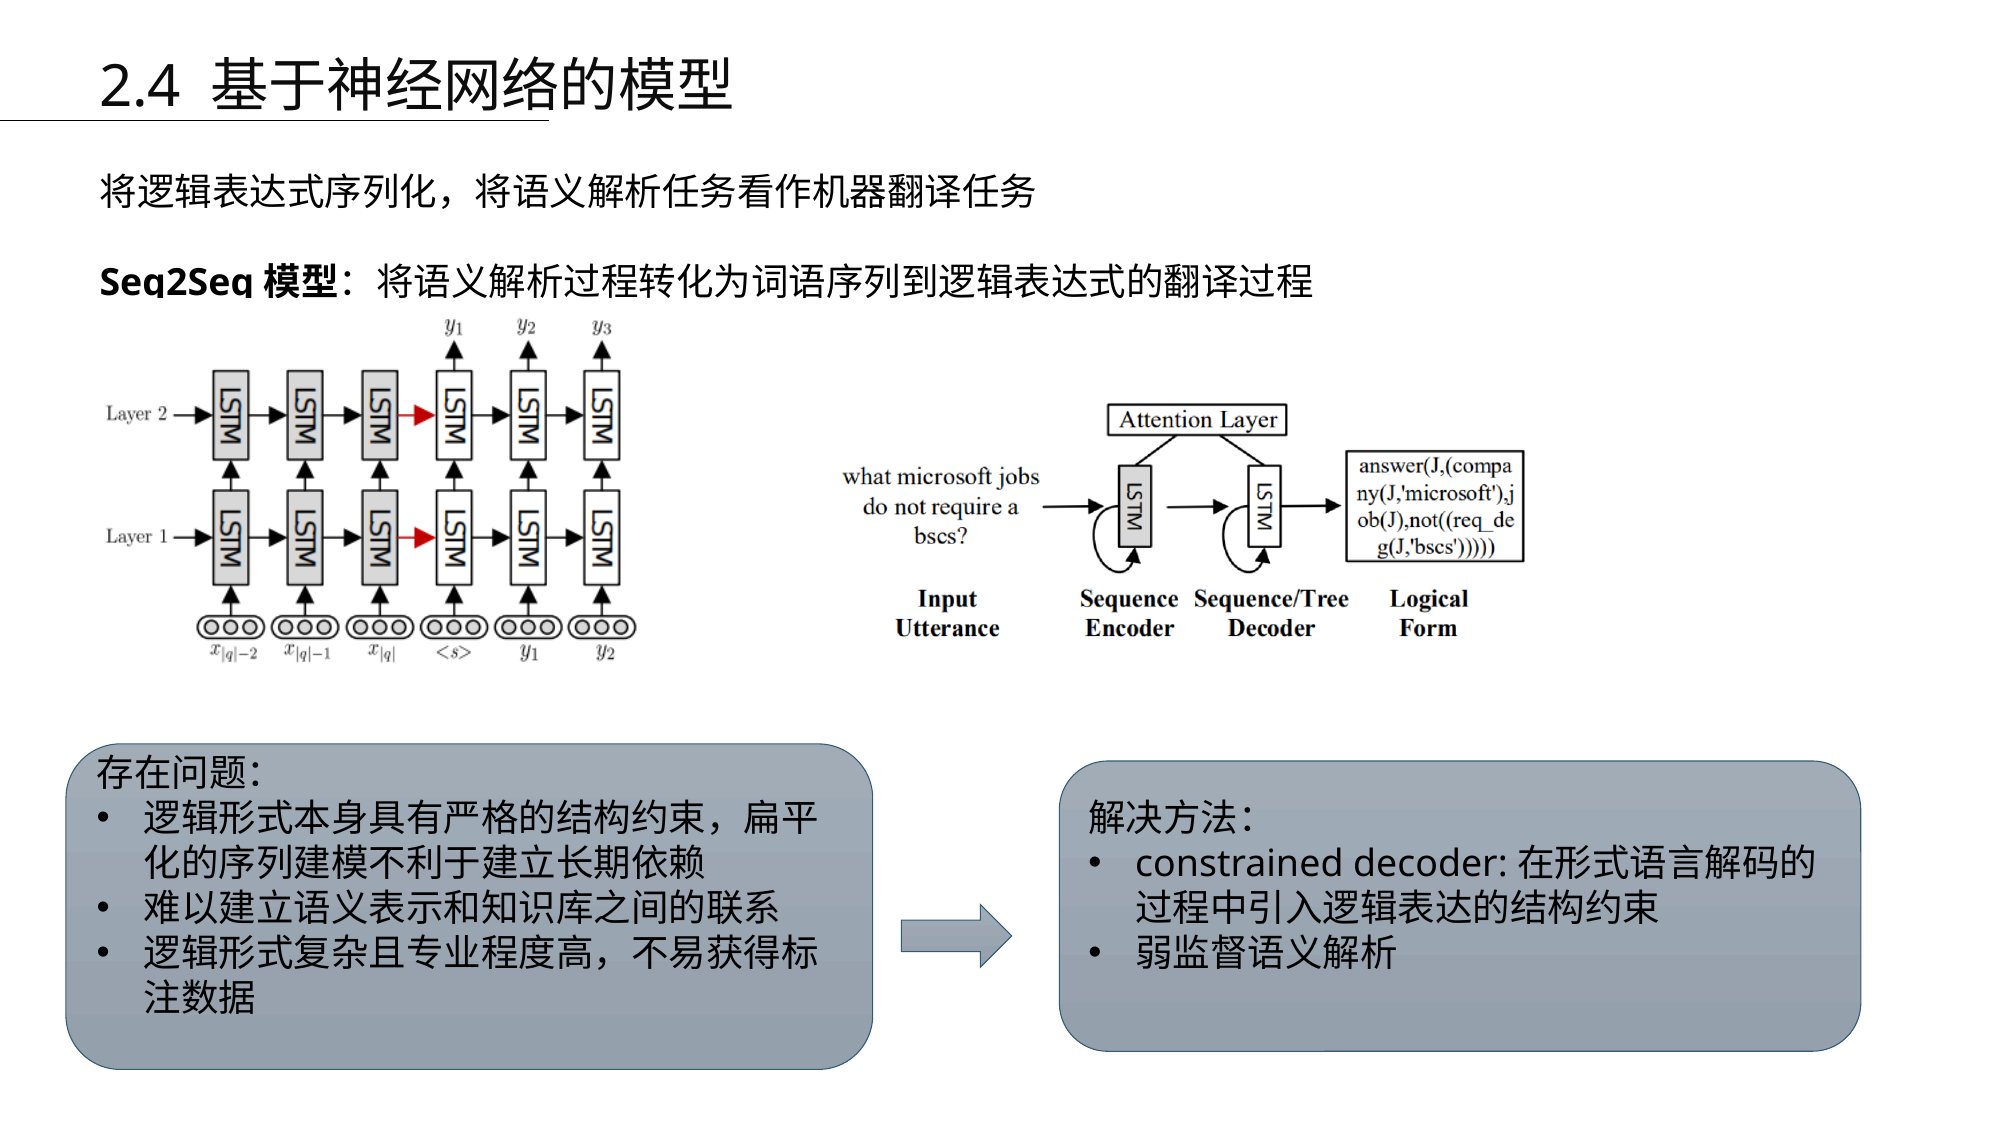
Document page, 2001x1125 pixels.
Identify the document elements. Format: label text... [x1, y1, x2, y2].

text_box 2.4 基于神经网络的模型 [0, 42, 834, 124]
text_box 存在问题： 逻辑形式本身具有严格的结构约束，扁平化的序列建模不利于建立长期依赖 难以建立语义表示和知识库之间的联系 逻辑形式复杂且专业程度高，不易获得标注数据 [65, 743, 874, 1070]
picture [67, 298, 662, 683]
text_box 将逻辑表达式序列化，将语义解析任务看作机器翻译任务 Seq2Seq模型：将语义解析过程转化为词语序列到逻辑表达式的翻译过程 [84, 160, 1462, 371]
text_box [900, 903, 1013, 969]
picture [795, 352, 1581, 683]
text_box 解决方法： constrained decoder:在形式语言解码的过程中引入逻辑表达的结构约束 弱监督语义解析 [1058, 760, 1862, 1052]
